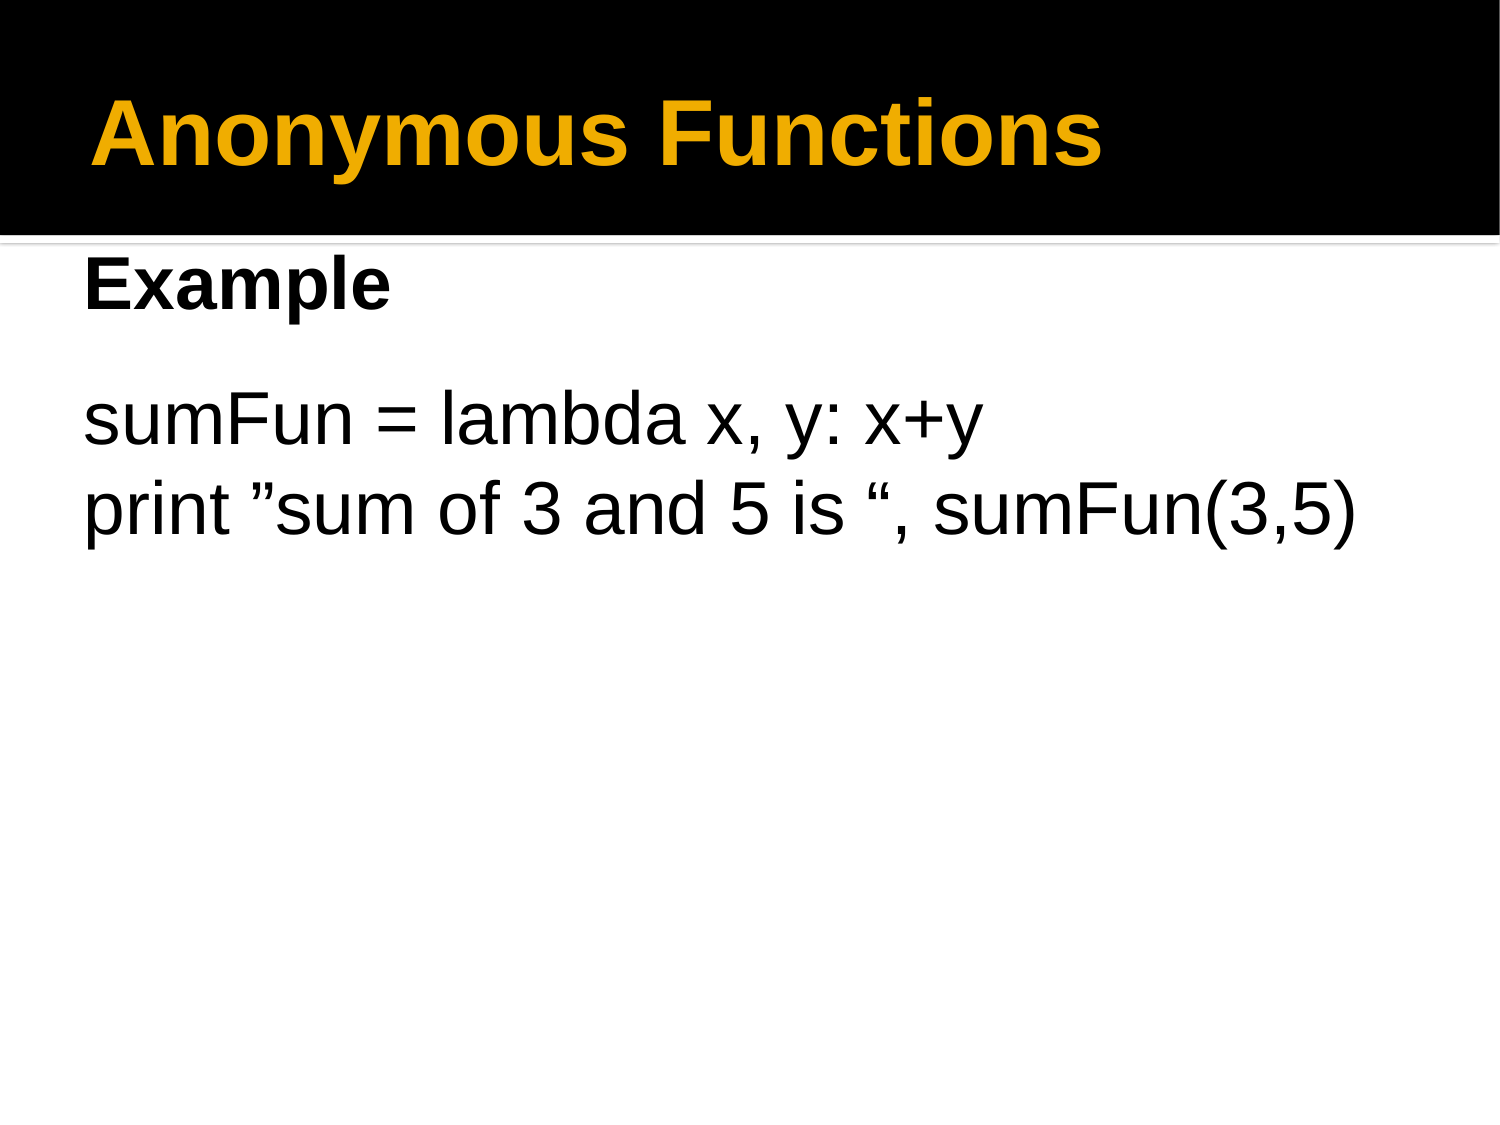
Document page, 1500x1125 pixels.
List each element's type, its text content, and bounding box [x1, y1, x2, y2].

text_box Example sumFun = lambda x, y: x+y print ”sum of 3 and 5 is “, sumFun(3,5) [74, 219, 1425, 1106]
text_box Anonymous Functions [74, 25, 1425, 219]
